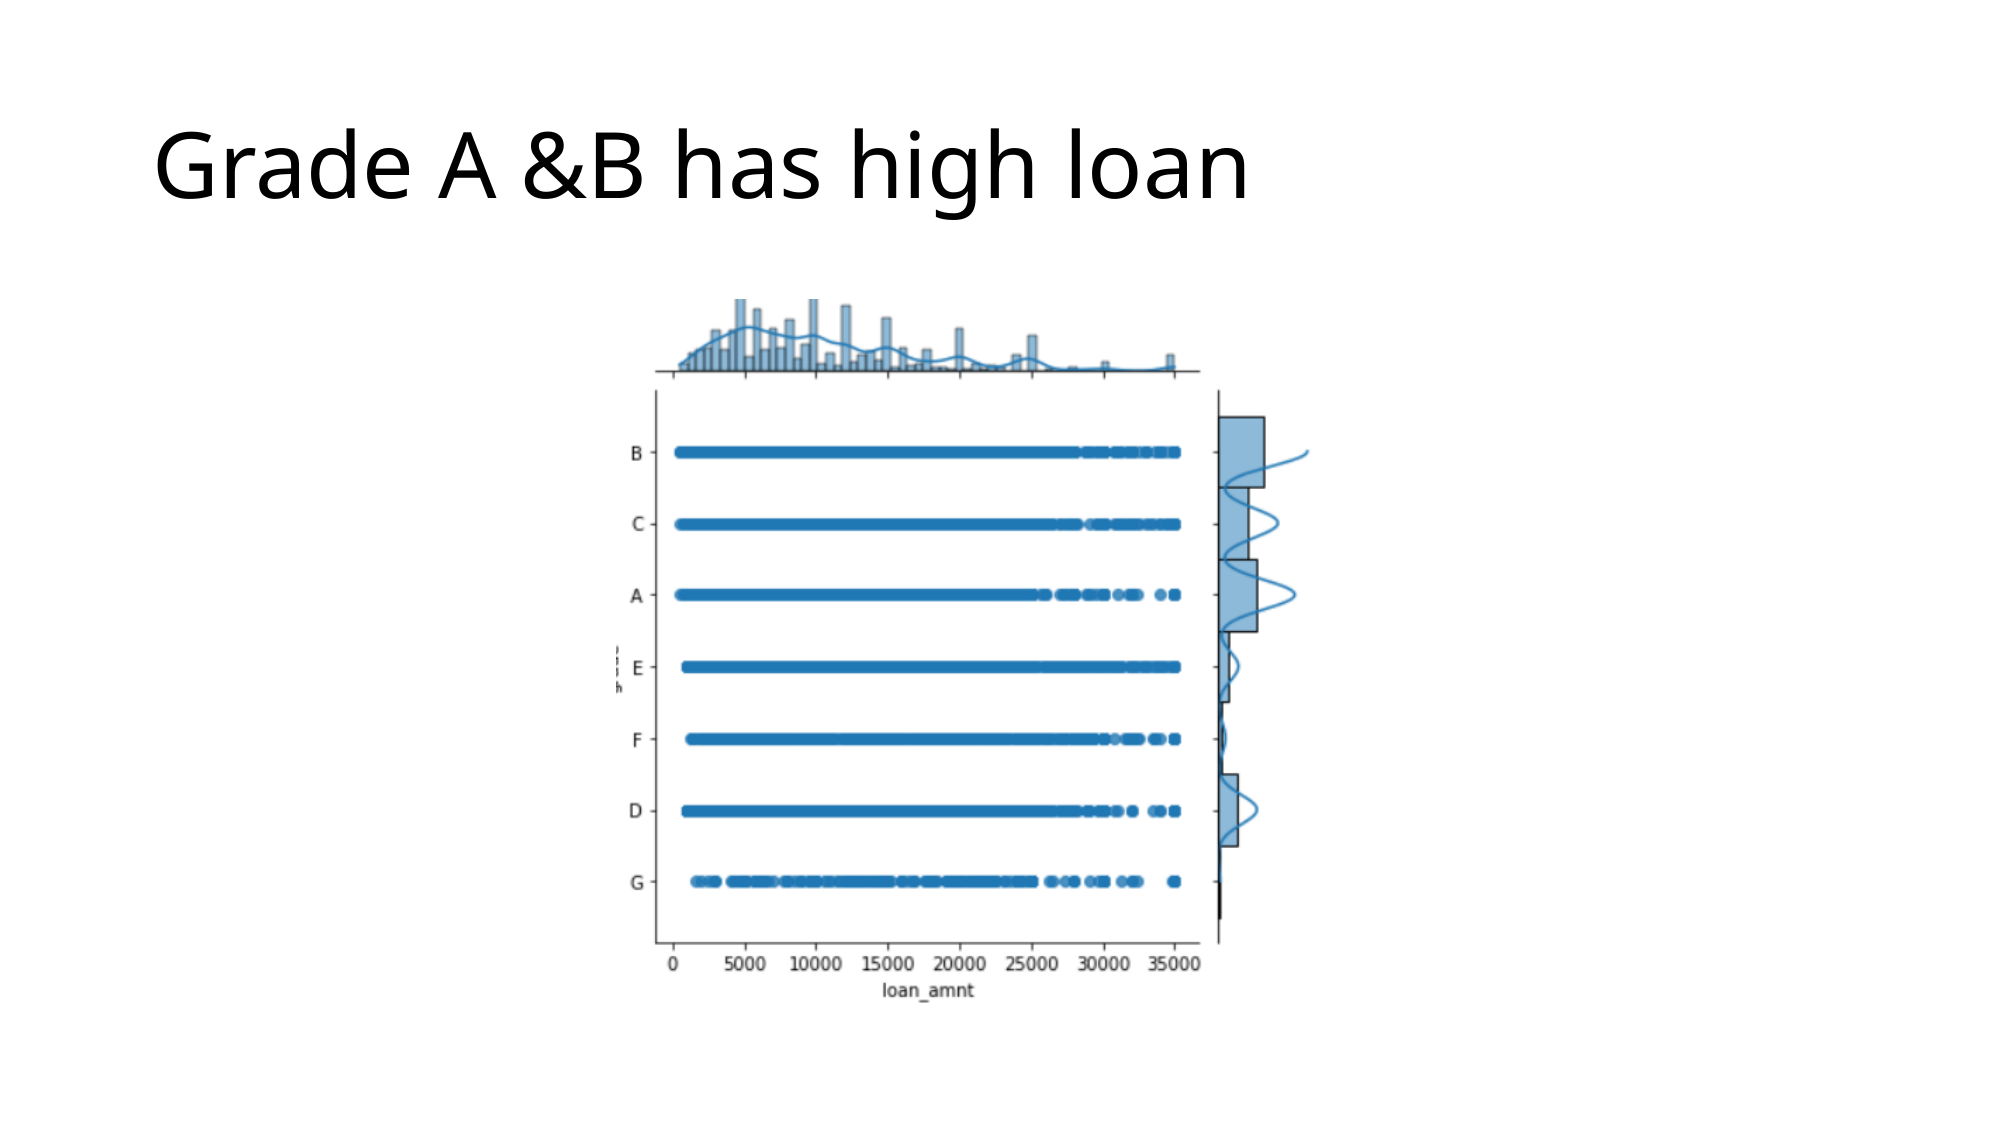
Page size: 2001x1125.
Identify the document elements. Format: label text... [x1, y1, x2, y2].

title Grade A &B has high loan [137, 59, 1863, 278]
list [616, 299, 1384, 1014]
